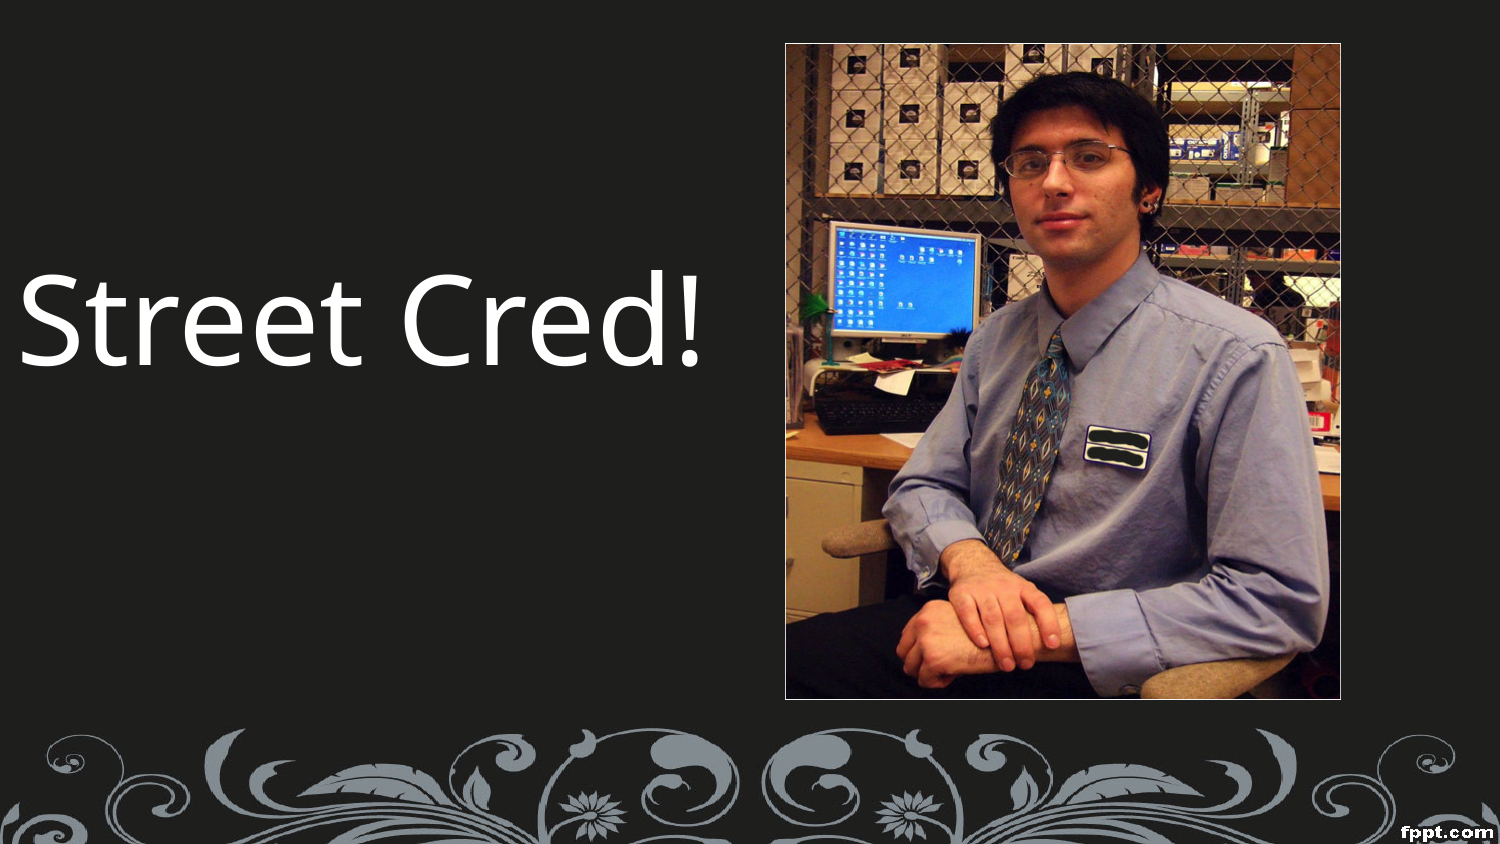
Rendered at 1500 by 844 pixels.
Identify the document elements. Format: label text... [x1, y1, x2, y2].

title Street Cred! [0, 244, 75, 386]
list [75, 196, 1425, 754]
picture [0, 0, 1500, 844]
